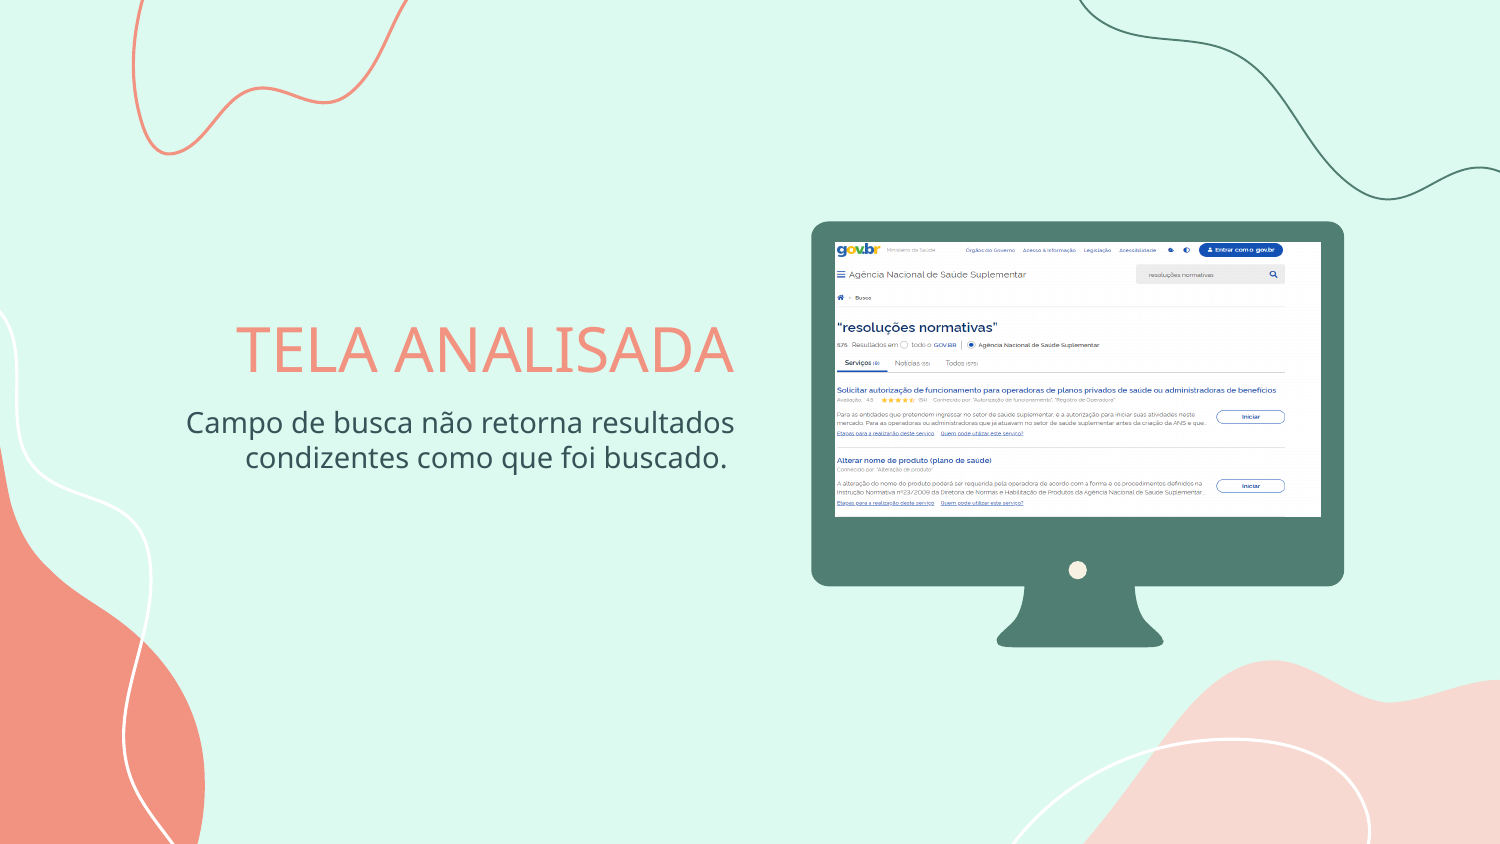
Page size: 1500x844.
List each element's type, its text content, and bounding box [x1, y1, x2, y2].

text_box [1069, 561, 1087, 579]
title TELA ANALISADA [116, 295, 750, 390]
picture [832, 238, 1323, 525]
text_box [812, 222, 1344, 647]
subtitle Campo de busca não retorna resultados condizentes como que foi buscado. [117, 389, 751, 531]
